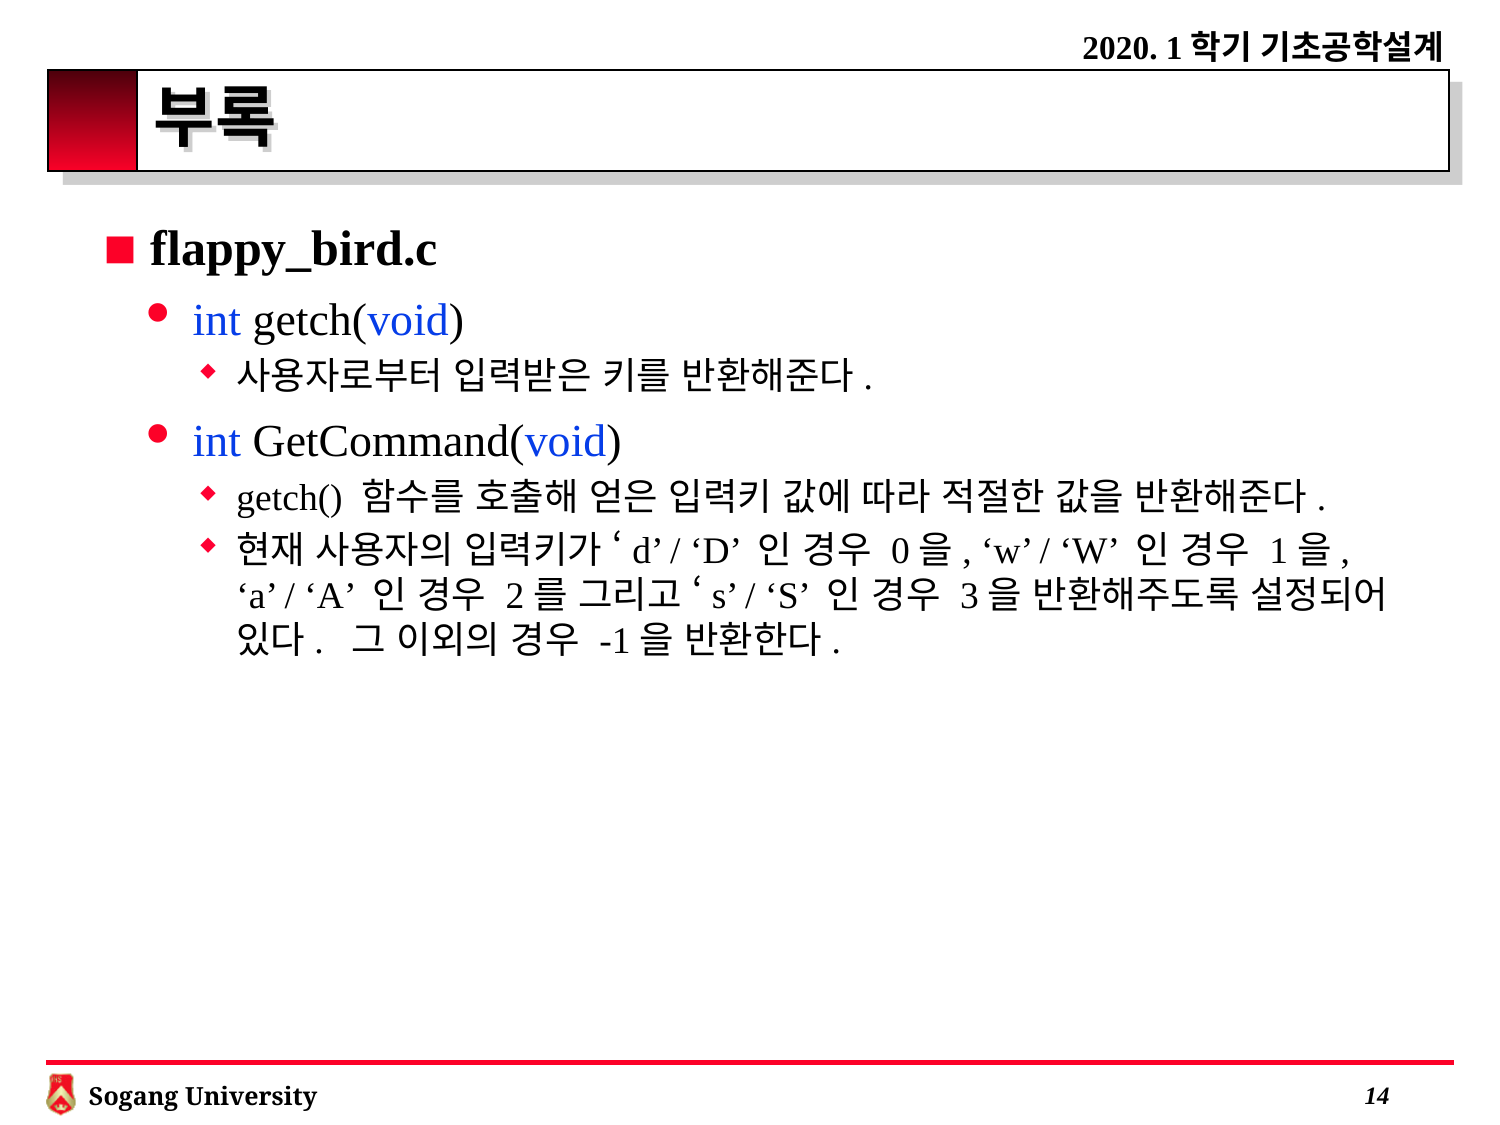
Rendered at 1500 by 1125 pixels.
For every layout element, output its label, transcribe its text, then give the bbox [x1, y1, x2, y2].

list flappy_bird.c int getch(void) 사용자로부터 입력받은 키를 반환해준다. int GetCommand(void) getch() 함수를 호출해 얻은 입력키 값에 따라 적절한 값을 반환해준다. 현재 사용자의 입력키가 ‘d’ / ‘D’ 인 경우 0을, ‘w’ / ‘W’ 인 경우 1을, ‘a’ / ‘A’ 인 경우 2를 그리고 ‘s’ / ‘S’ 인 경우 3을 반환해주도록 설정되어 있다. 그 이외의 경우 -1을 반환한다. [88, 207, 1405, 1071]
picture [44, 1068, 80, 1119]
title 부록 [138, 65, 1455, 179]
slide_number 13 [1287, 1070, 1405, 1119]
